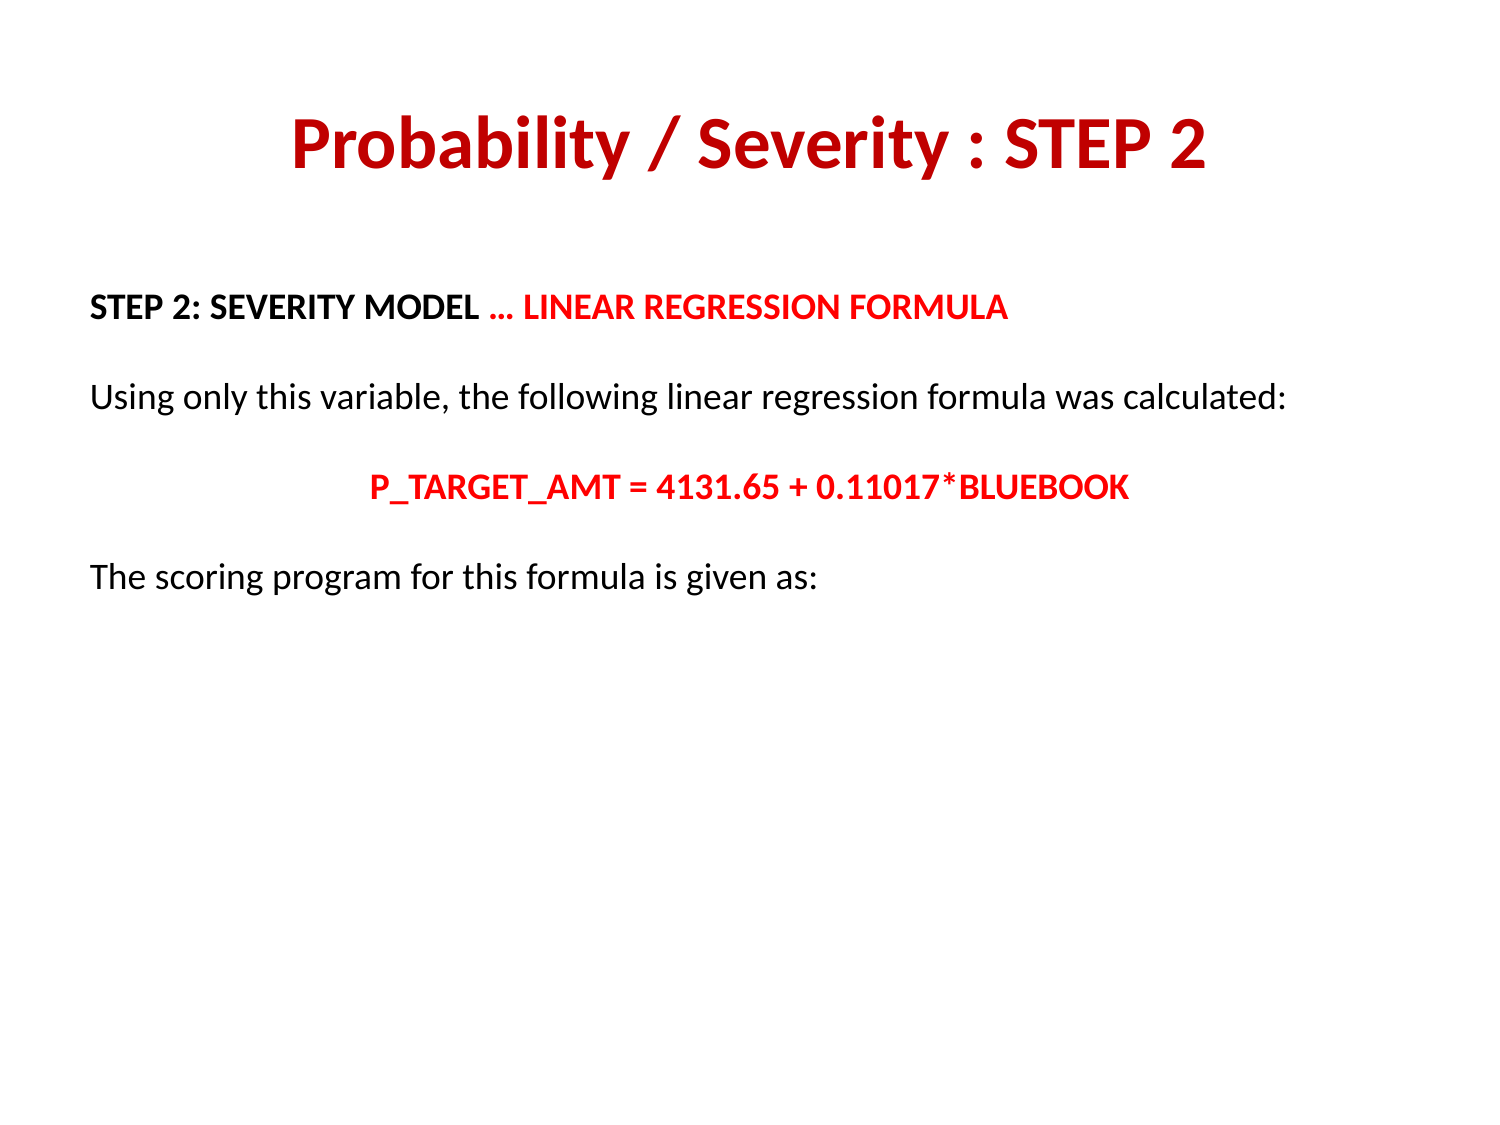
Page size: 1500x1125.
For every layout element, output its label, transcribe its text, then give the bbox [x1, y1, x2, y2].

title Probability / Severity : STEP 2 [75, 45, 1425, 233]
text_box STEP 2: SEVERITY MODEL … LINEAR REGRESSION FORMULA Using only this variable, the following linear regression formula was calculated: P_TARGET_AMT = 4131.65 + 0.11017*BLUEBOOK The scoring program for this formula is given as: [74, 274, 1425, 605]
